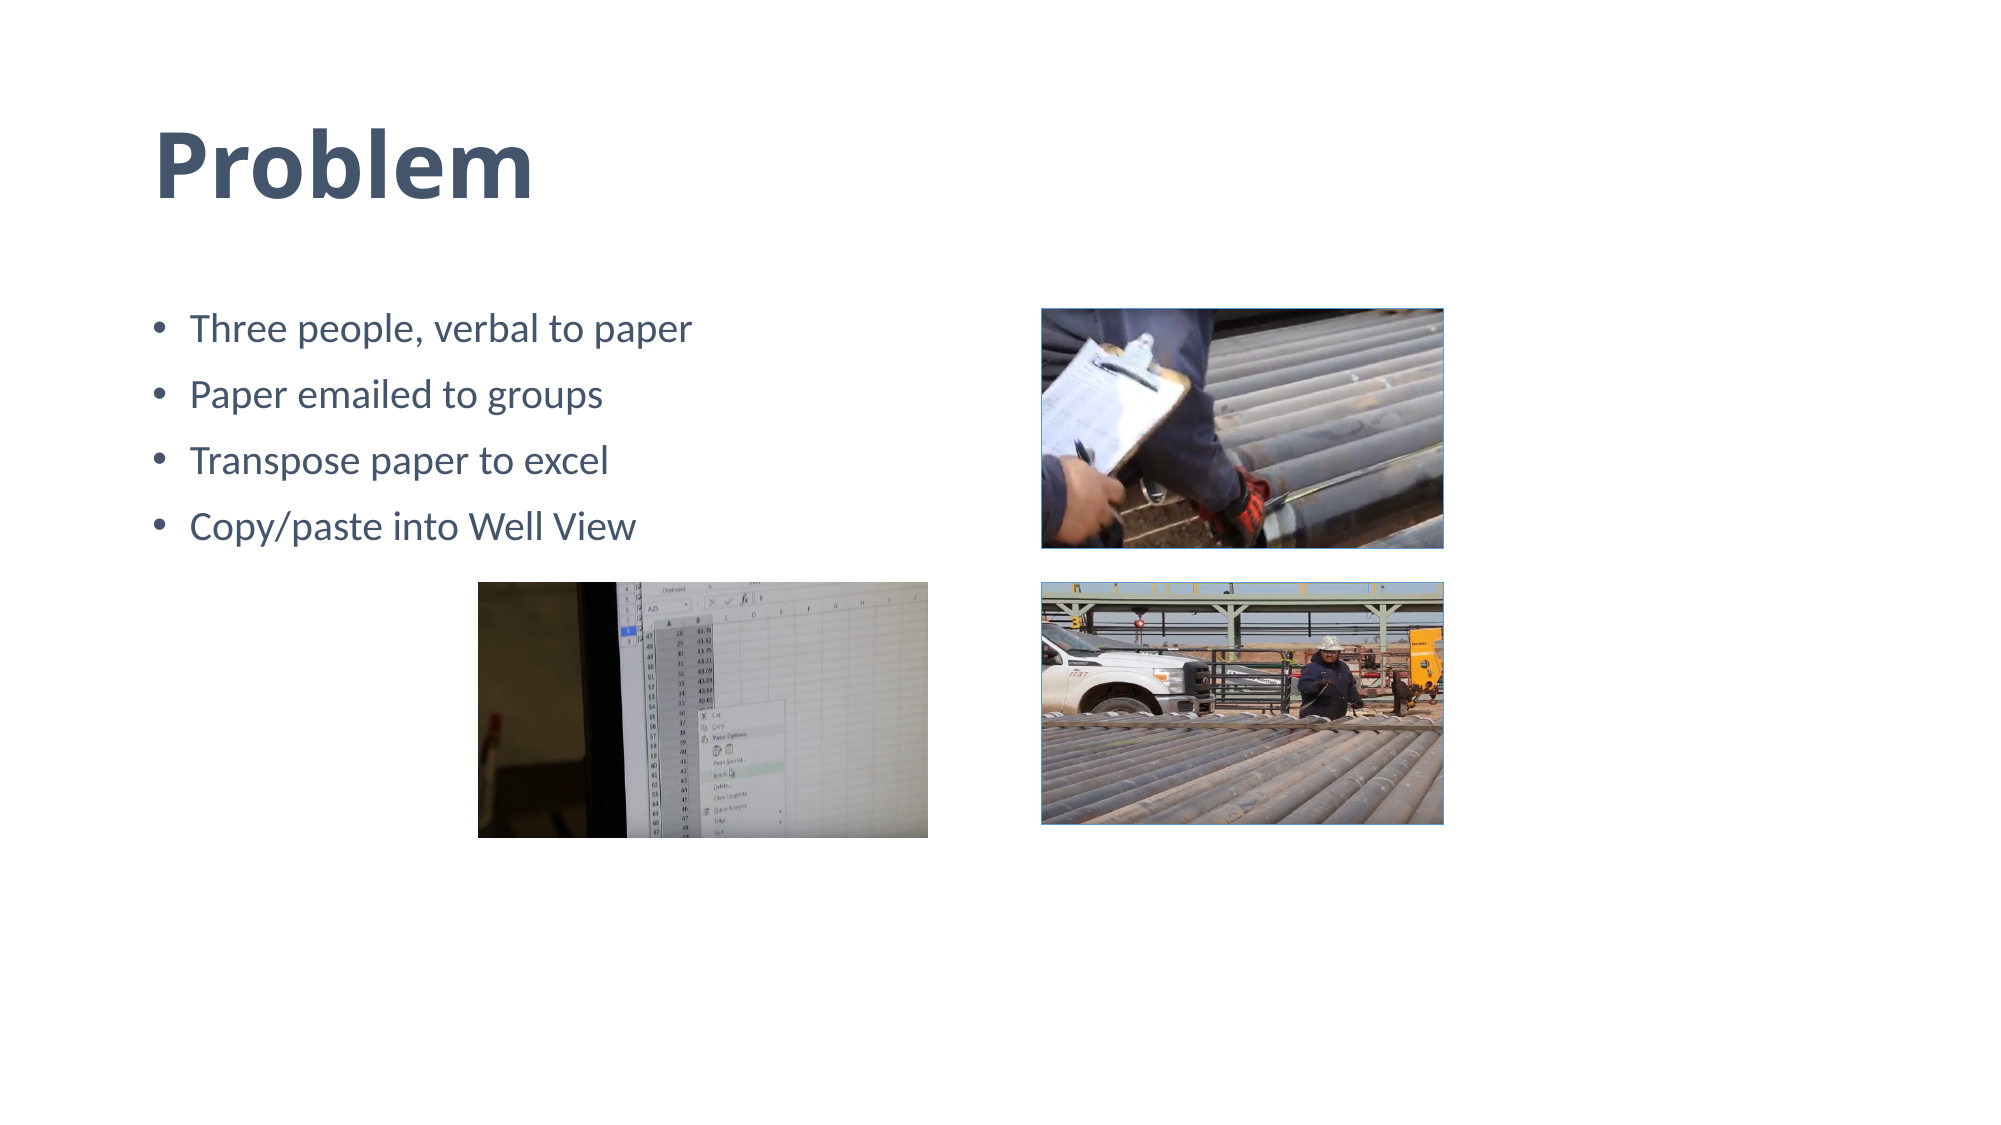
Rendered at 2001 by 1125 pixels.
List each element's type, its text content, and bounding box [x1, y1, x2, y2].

picture [1041, 308, 1444, 549]
picture [478, 582, 928, 838]
title Problem [137, 59, 1863, 278]
list Three people, verbal to paper Paper emailed to groups Transpose paper to excel Copy/paste into Well View [137, 299, 1863, 1014]
picture [1041, 582, 1444, 825]
